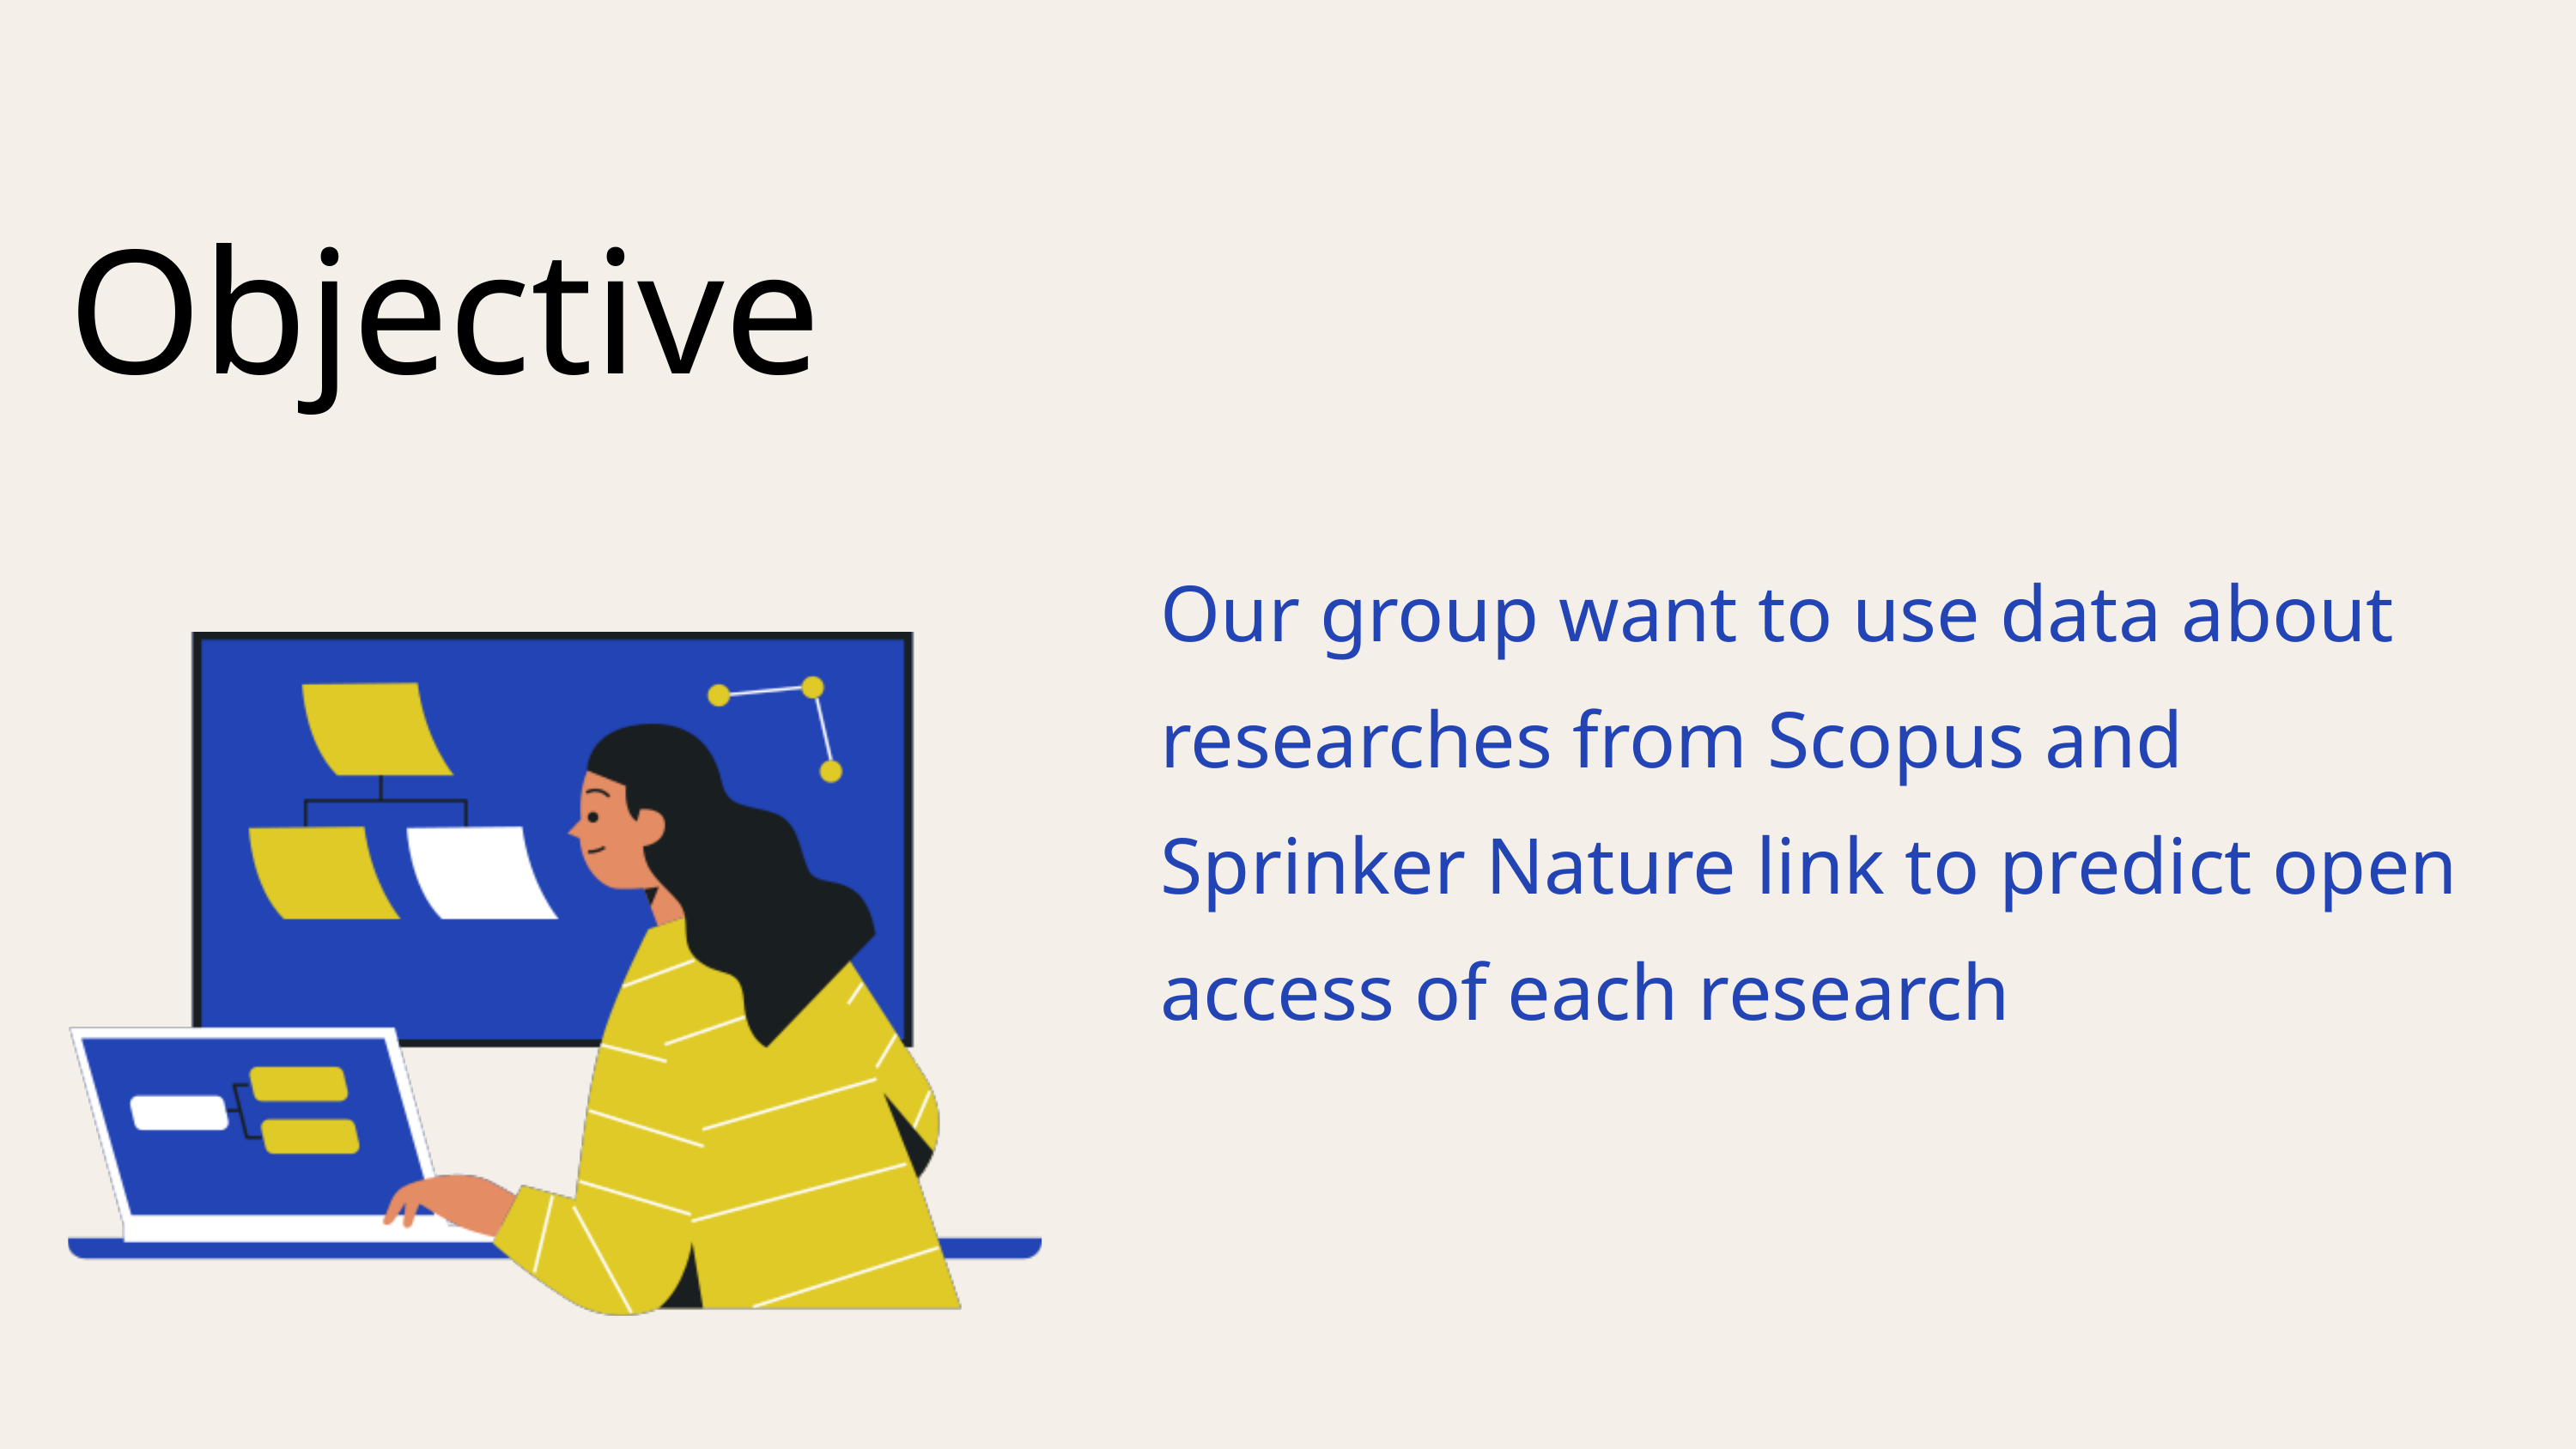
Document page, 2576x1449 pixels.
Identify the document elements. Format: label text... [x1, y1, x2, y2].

text_box Objective [68, 245, 2036, 409]
text_box Our group want to use data about researches from Scopus and Sprinker Nature link to predict open access of each research [1160, 530, 2505, 1037]
text_box [68, 632, 1042, 1331]
